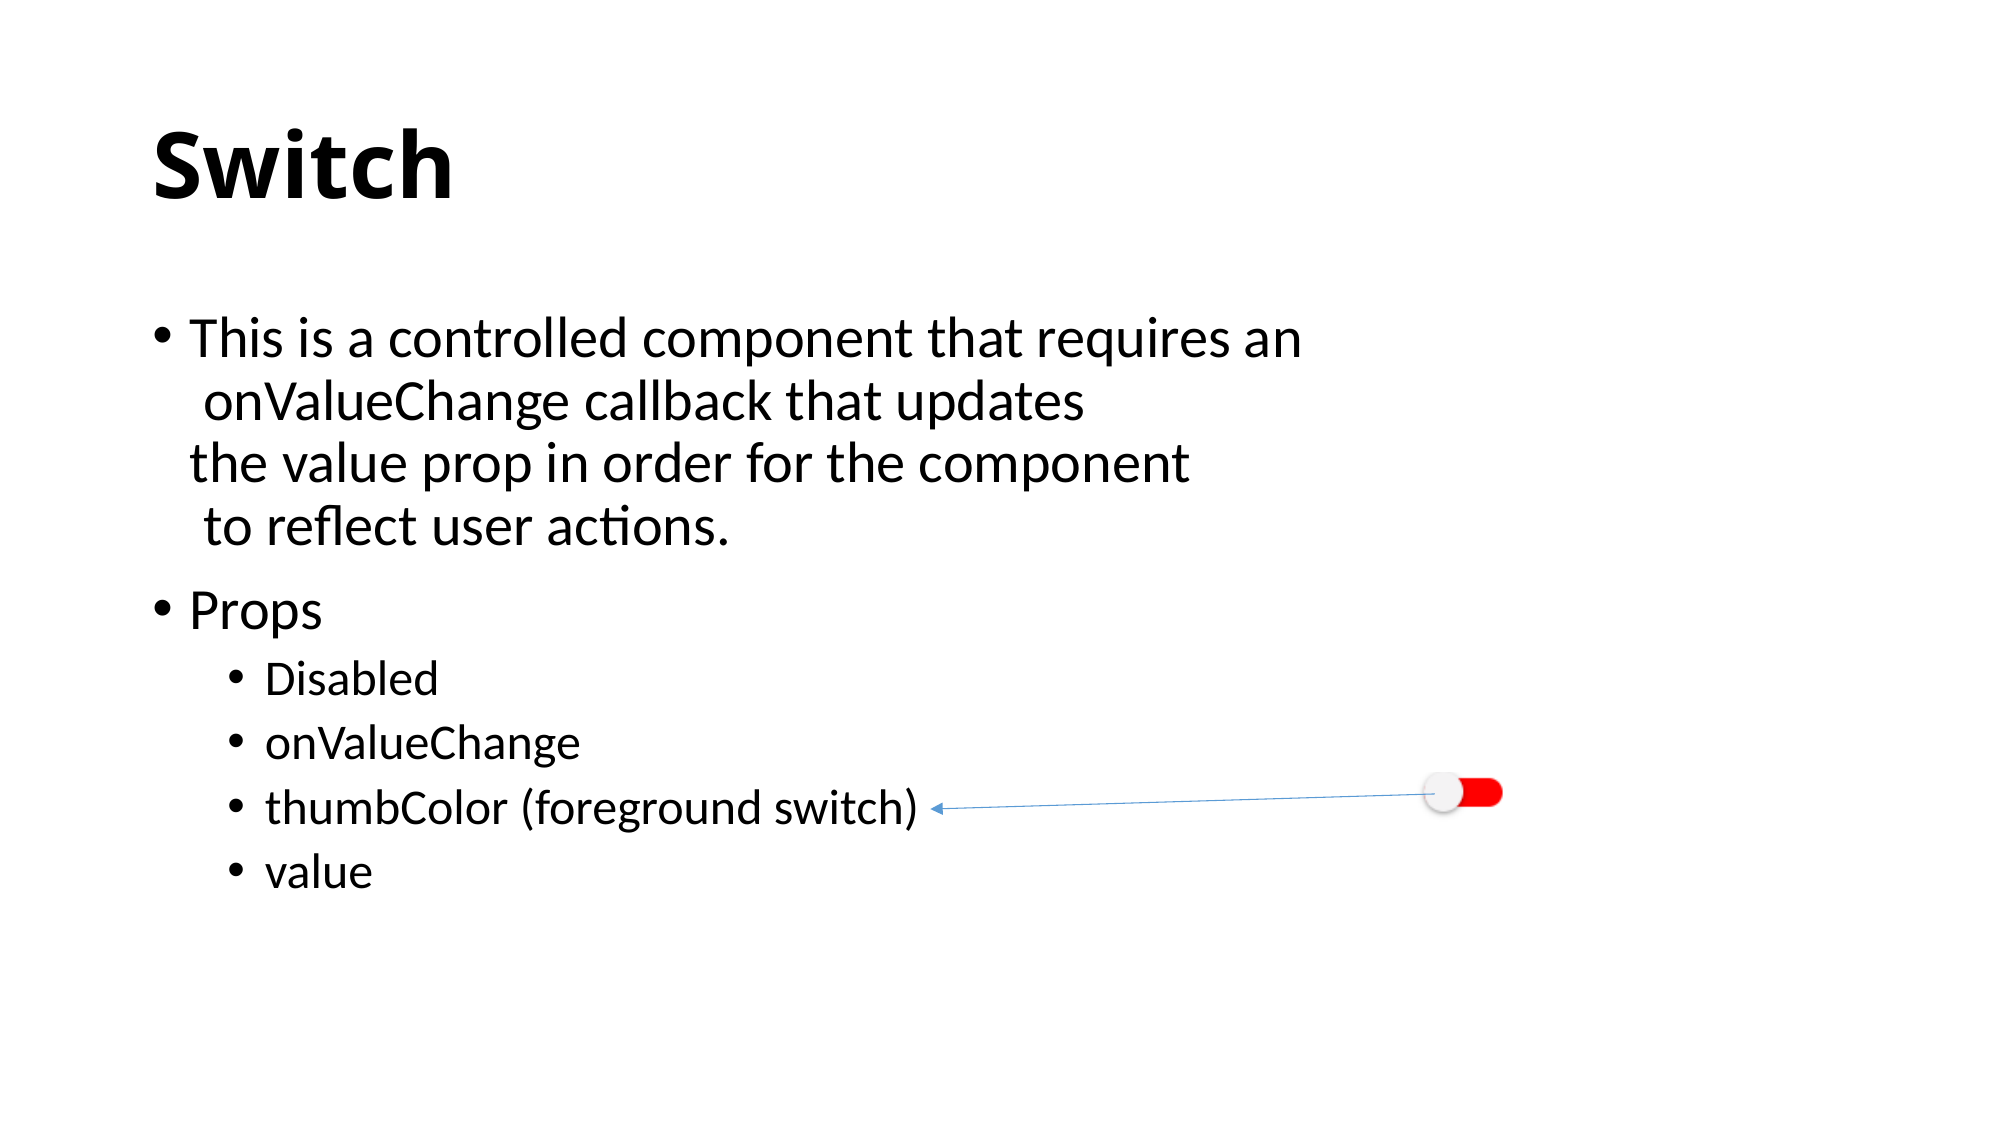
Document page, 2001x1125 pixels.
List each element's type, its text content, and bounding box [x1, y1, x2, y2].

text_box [930, 793, 1435, 810]
title Switch [137, 59, 1863, 278]
picture [1399, 772, 1558, 831]
list This is a controlled component that requires an onValueChange callback that updates the value prop in order for the component to reflect user actions. Props Disabled onValueChange thumbColor (foreground switch) value [137, 299, 1863, 1014]
